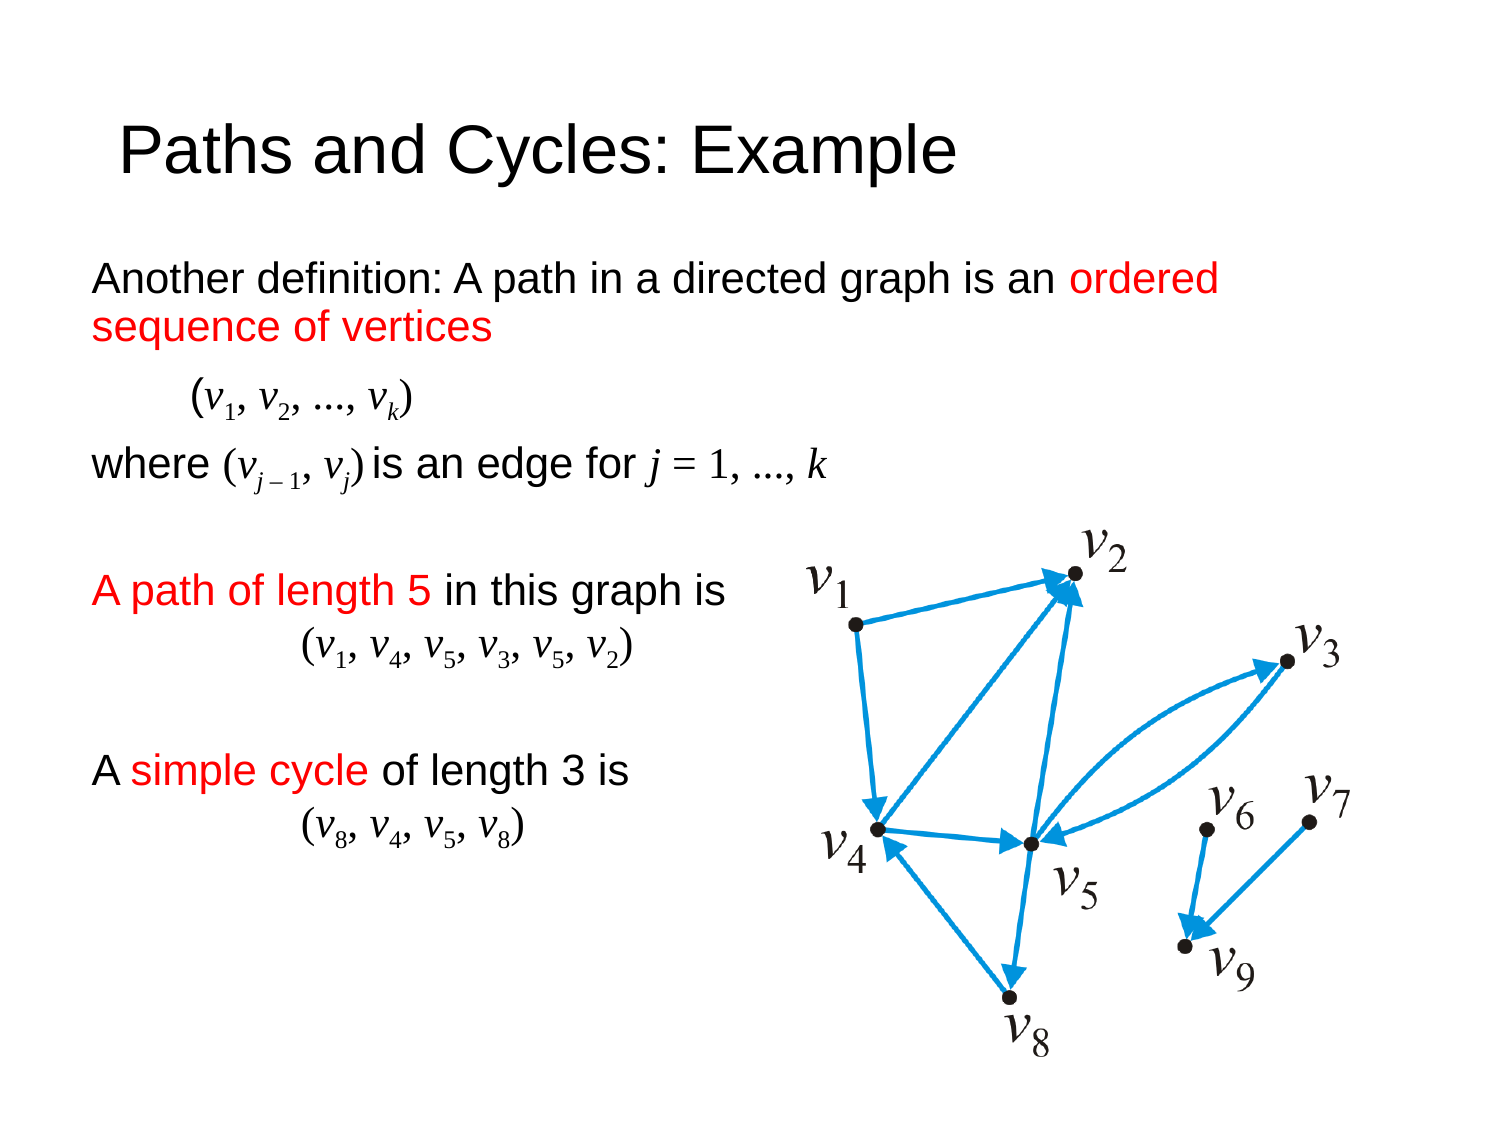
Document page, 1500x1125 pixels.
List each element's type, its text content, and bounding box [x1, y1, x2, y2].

list Another definition: A path in a directed graph is an ordered sequence of vertices (v1, v2, ..., vk) where (vj – 1, vj) is an edge for j = 1, ..., k A path of length 5 in this graph is (v1, v4, v5, v3, v5, v2) A simple cycle of length 3 is (v8, v4, v5, v8) [76, 248, 1371, 963]
title Paths and Cycles: Example [103, 59, 1397, 244]
picture [797, 522, 1353, 1063]
